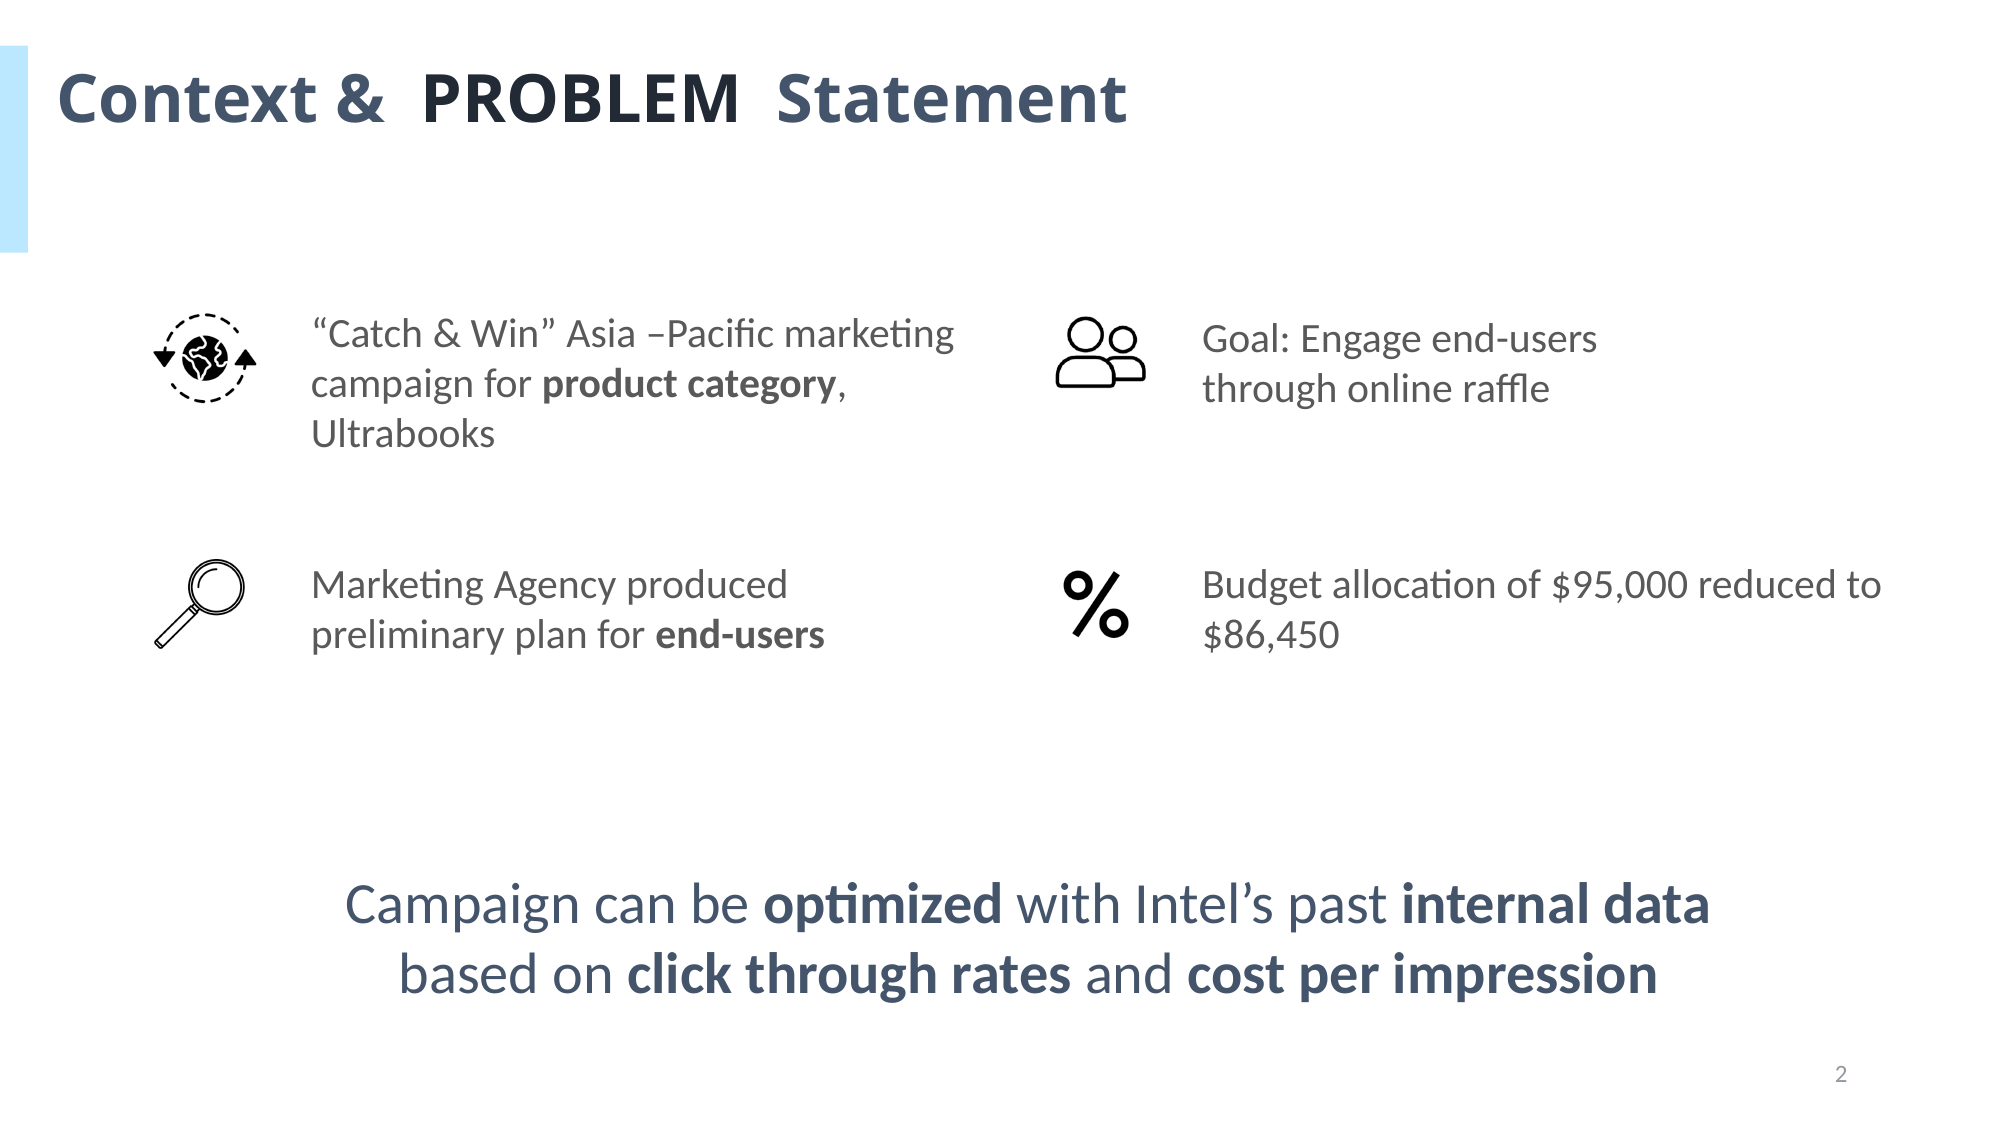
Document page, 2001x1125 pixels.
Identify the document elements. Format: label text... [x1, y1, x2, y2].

text_box [0, 45, 28, 253]
slide_number 2 [1412, 1042, 1863, 1103]
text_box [1045, 549, 1920, 666]
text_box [1045, 303, 1750, 420]
text_box Campaign can be optimized with Intel’s past internal data based on click through rates and cost per impression [267, 858, 1791, 1083]
text_box Context & PROBLEM Statement [41, 48, 1281, 143]
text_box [144, 298, 1001, 466]
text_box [144, 549, 949, 666]
